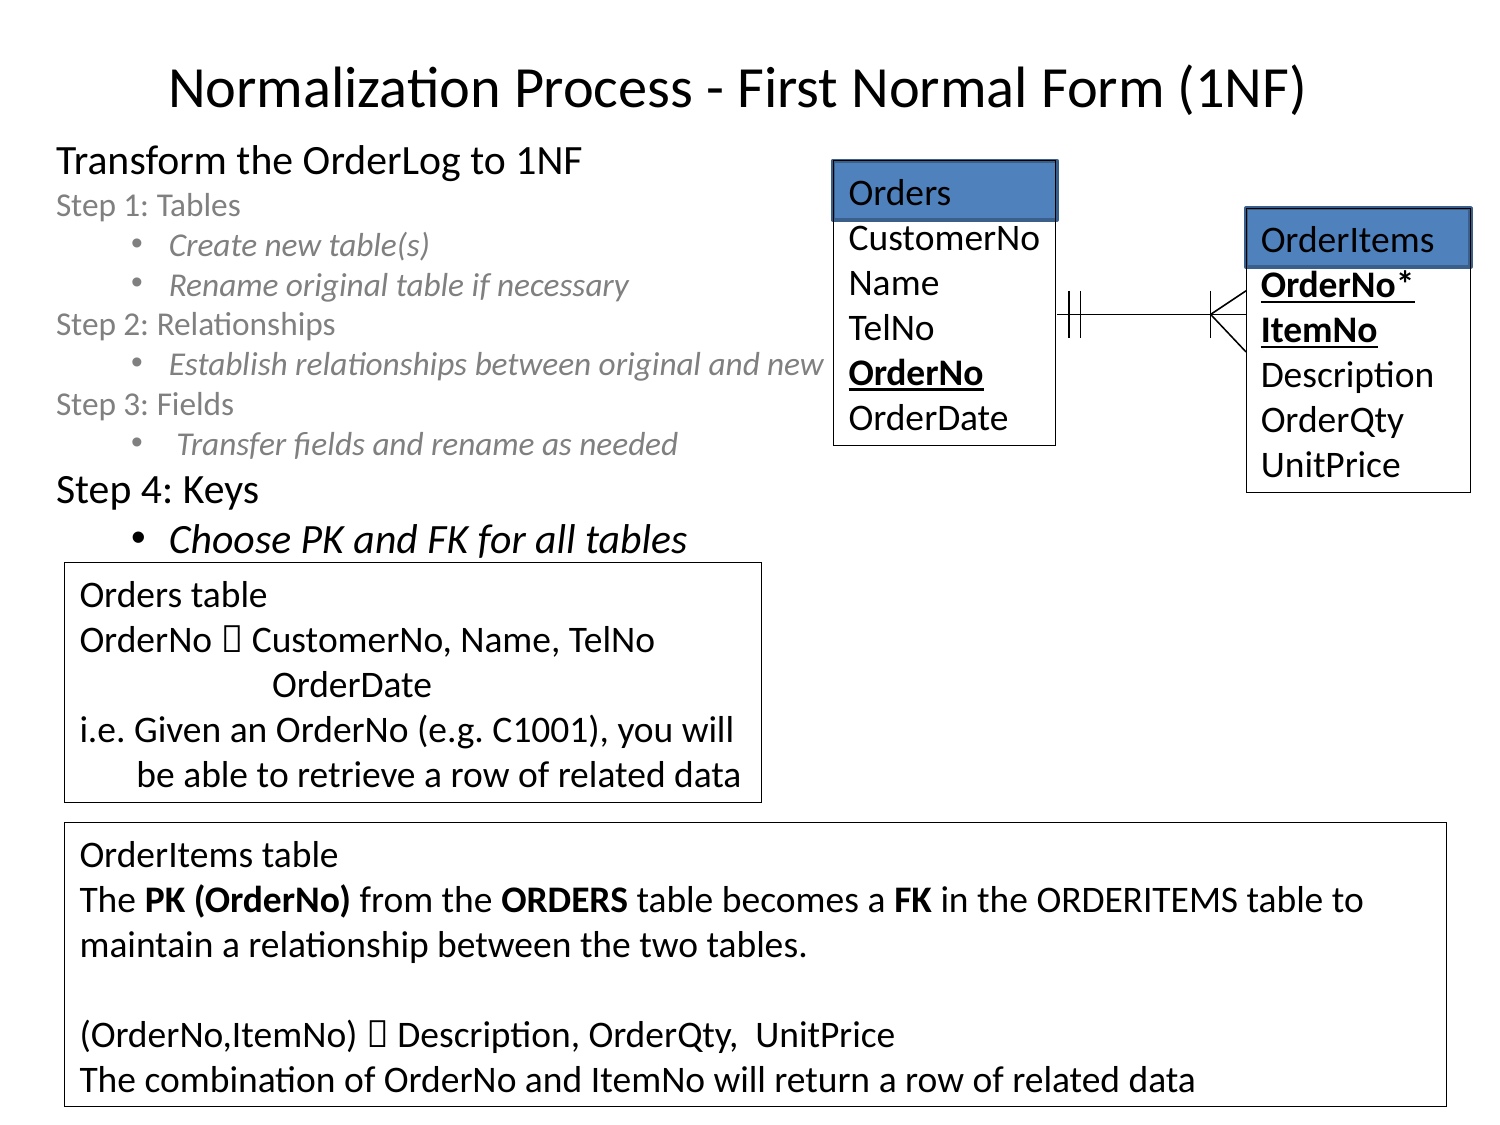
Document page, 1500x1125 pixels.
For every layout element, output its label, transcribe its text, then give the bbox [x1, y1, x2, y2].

title Normalization Process - First Normal Form (1NF) [100, 30, 1376, 138]
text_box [832, 160, 1471, 497]
text_box Orders table OrderNo  CustomerNo, Name, TelNo OrderDate i.e. Given an OrderNo (e.g. C1001), you will be able to retrieve a row of related data [64, 562, 762, 803]
text_box Transform the OrderLog to 1NF Step 1: Tables Create new table(s) Rename original table if necessary Step 2: Relationships Establish relationships between original and new Step 3: Fields Transfer fields and rename as needed Step 4: Keys Choose PK and FK for all tables [41, 125, 1164, 570]
text_box OrderItems table The PK (OrderNo) from the ORDERS table becomes a FK in the ORDERITEMS table to maintain a relationship between the two tables. (OrderNo,ItemNo)  Description, OrderQty, UnitPrice The combination of OrderNo and ItemNo will return a row of related data [64, 822, 1447, 1107]
